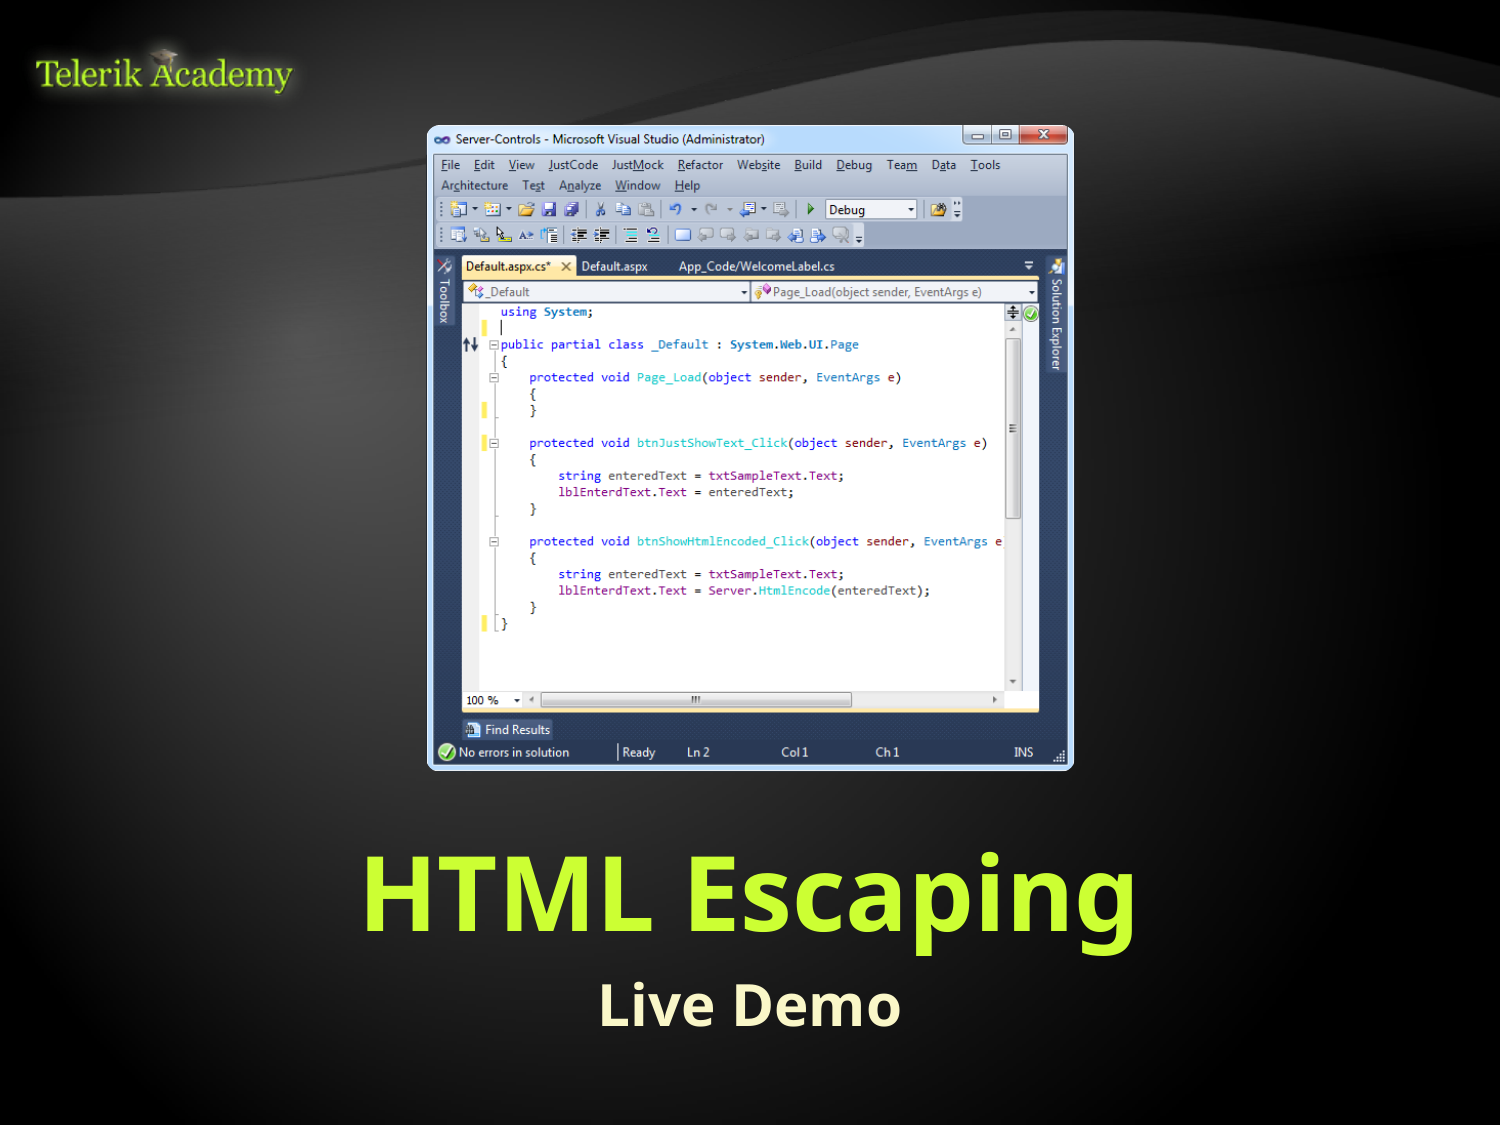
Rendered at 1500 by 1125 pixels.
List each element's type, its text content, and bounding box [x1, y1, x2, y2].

picture [0, 0, 1500, 1125]
title HTML Escaping [99, 837, 1400, 950]
subtitle Live Demo [99, 956, 1400, 1050]
